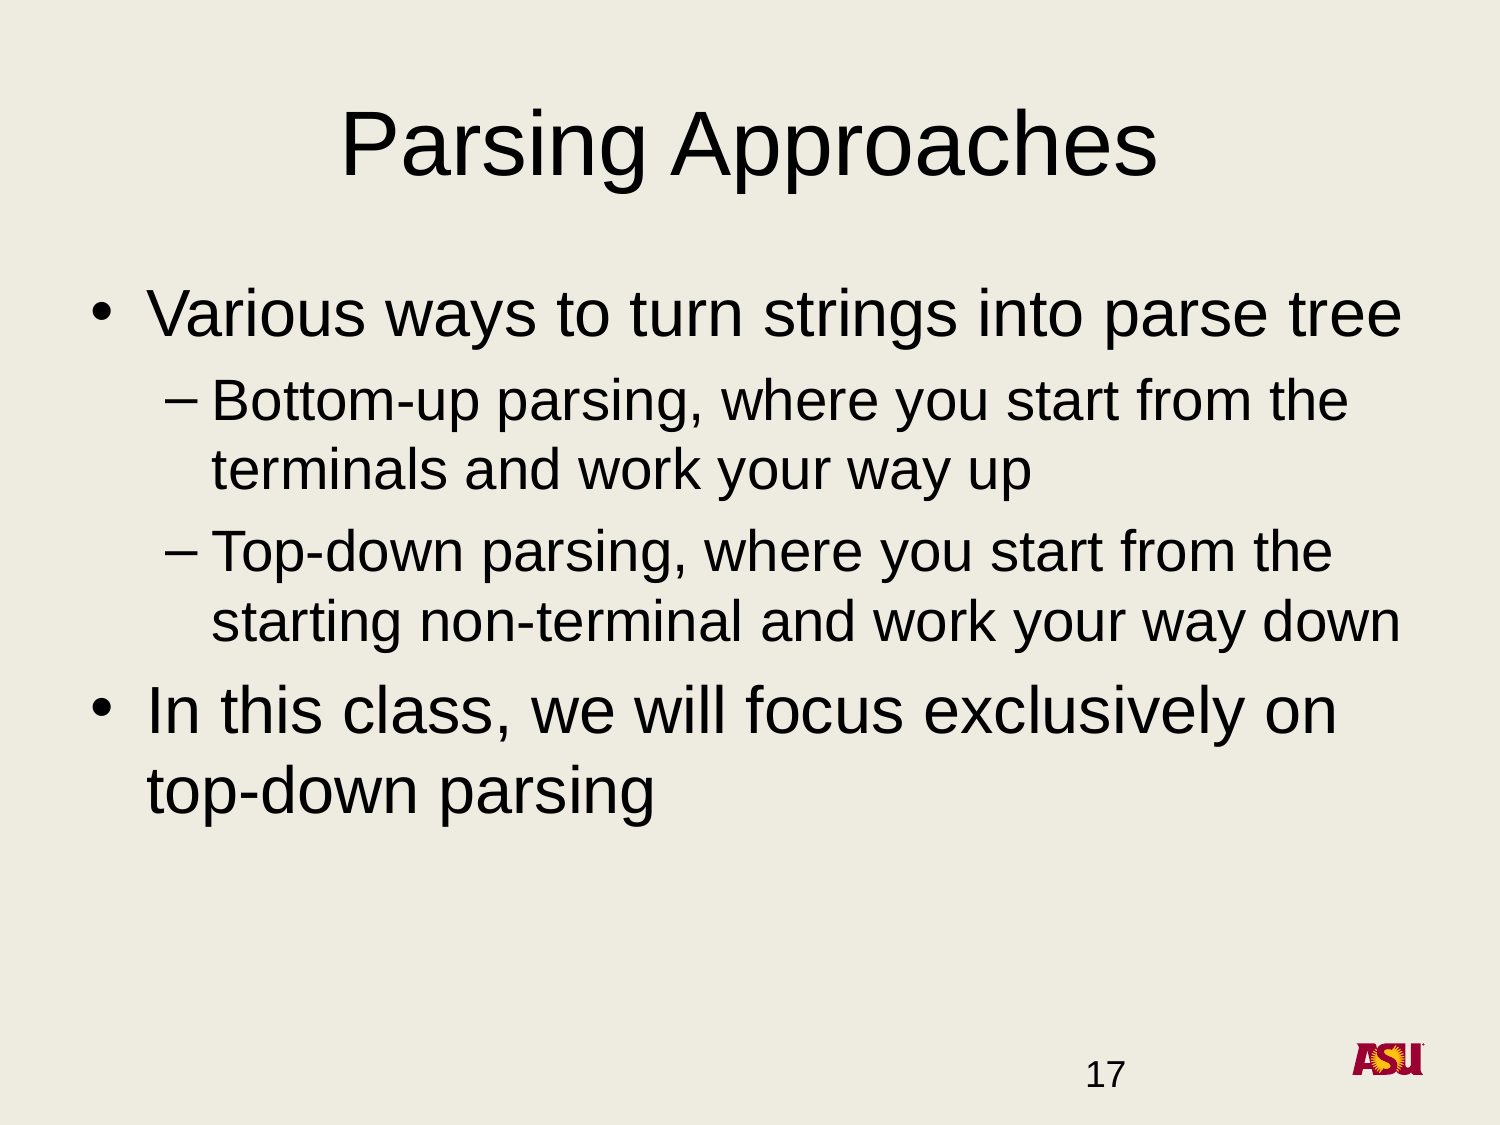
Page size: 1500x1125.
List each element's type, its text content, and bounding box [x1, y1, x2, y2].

list Various ways to turn strings into parse tree Bottom-up parsing, where you start from the terminals and work your way up Top-down parsing, where you start from the starting non-terminal and work your way down In this class, we will focus exclusively on top-down parsing [75, 262, 1425, 1005]
title Parsing Approaches [75, 45, 1425, 233]
slide_number 17 [1070, 1042, 1421, 1103]
